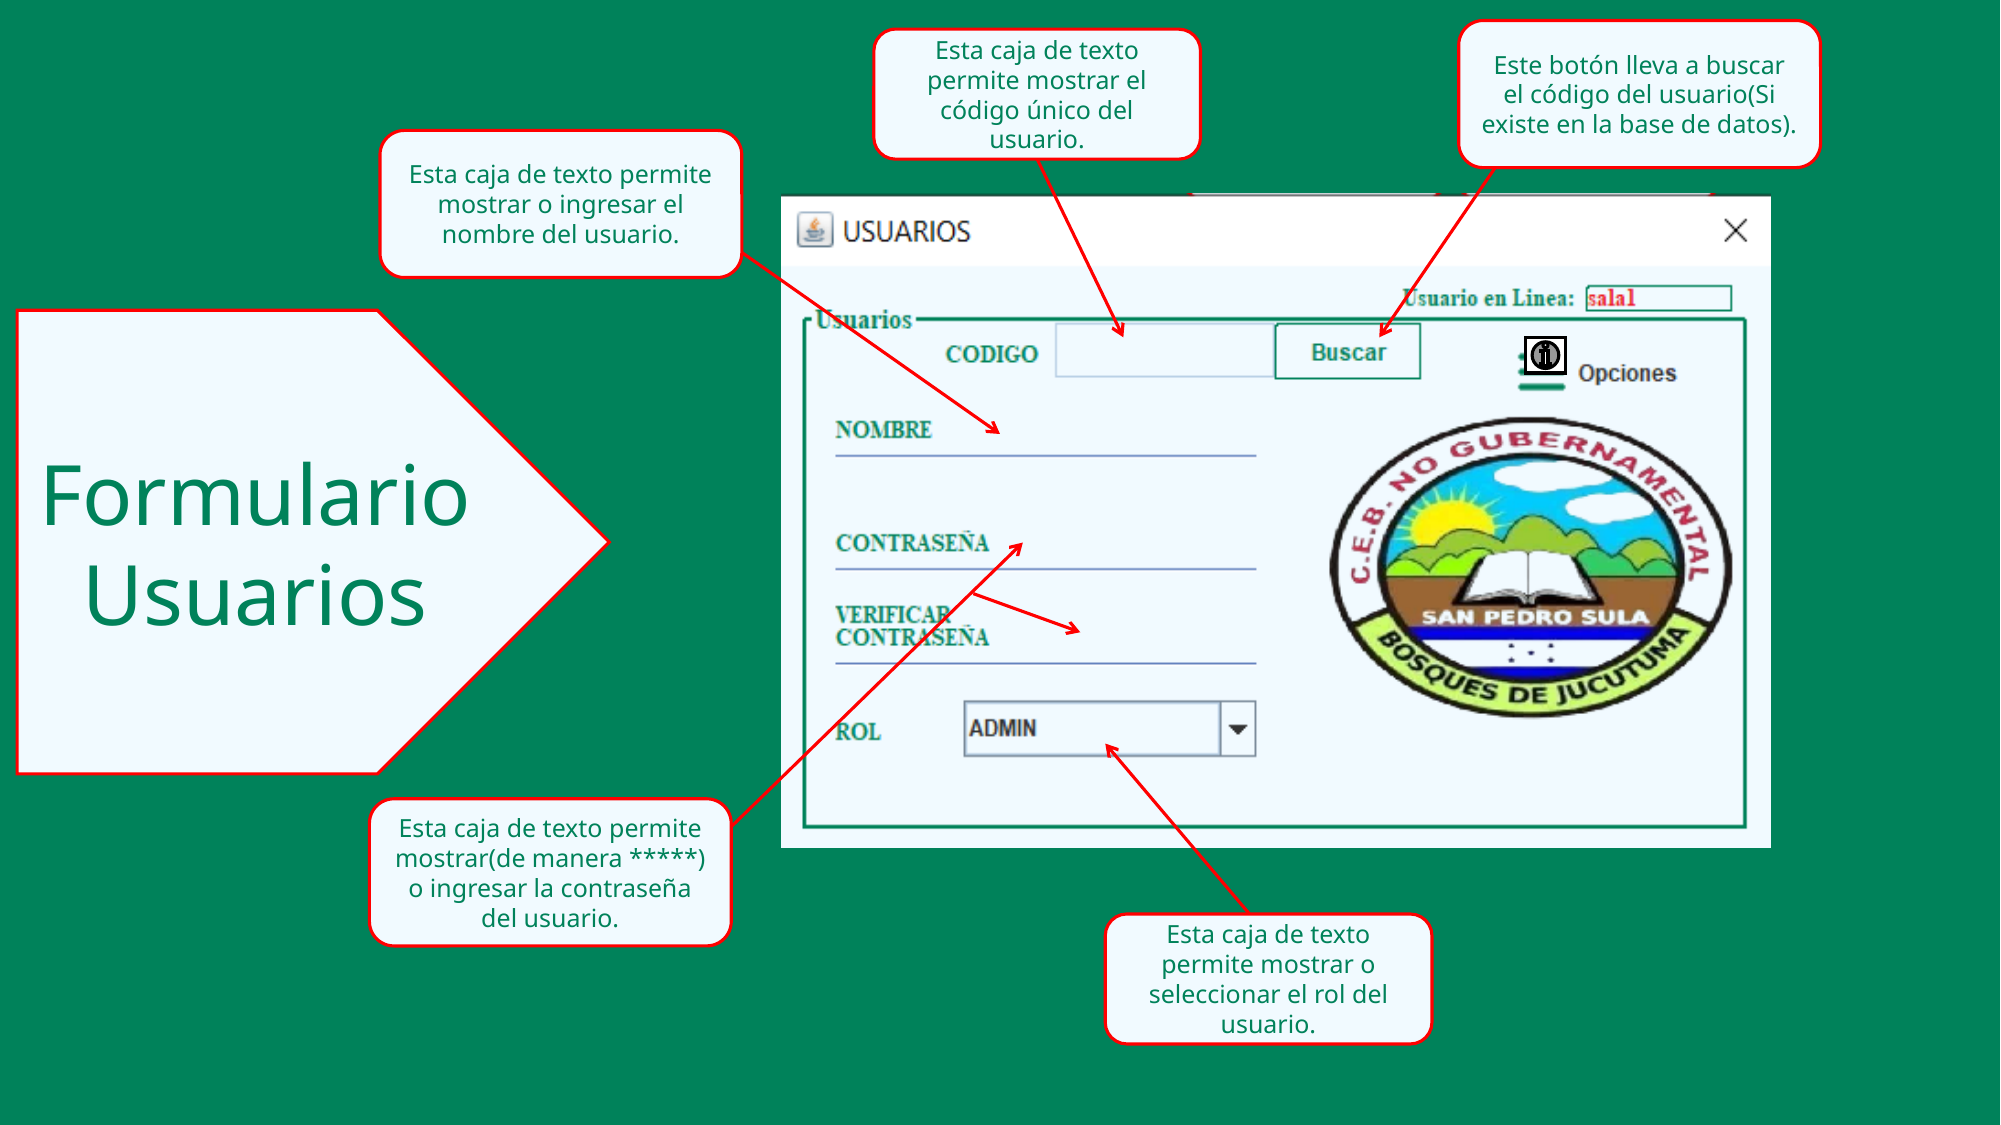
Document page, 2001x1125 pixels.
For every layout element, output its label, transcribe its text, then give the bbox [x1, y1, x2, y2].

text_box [1378, 167, 1496, 338]
text_box Esta caja de texto permite mostrar(de manera *****) o ingresar la contraseña del usuario. [367, 797, 733, 948]
text_box Esta caja de texto permite mostrar o ingresar el nombre del usuario. [378, 128, 744, 280]
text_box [972, 593, 1081, 633]
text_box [741, 252, 1001, 435]
text_box Esta caja de texto permite mostrar el código único del usuario. [872, 27, 1203, 161]
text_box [730, 541, 1024, 828]
picture [781, 192, 1772, 848]
text_box Esta caja de texto permite mostrar o seleccionar el rol del usuario. [1103, 912, 1434, 1046]
text_box Este botón lleva a buscar el código del usuario(Si existe en la base de datos). [1457, 18, 1823, 170]
text_box Formulario Usuarios [15, 308, 612, 776]
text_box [1036, 158, 1124, 338]
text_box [1104, 743, 1250, 915]
